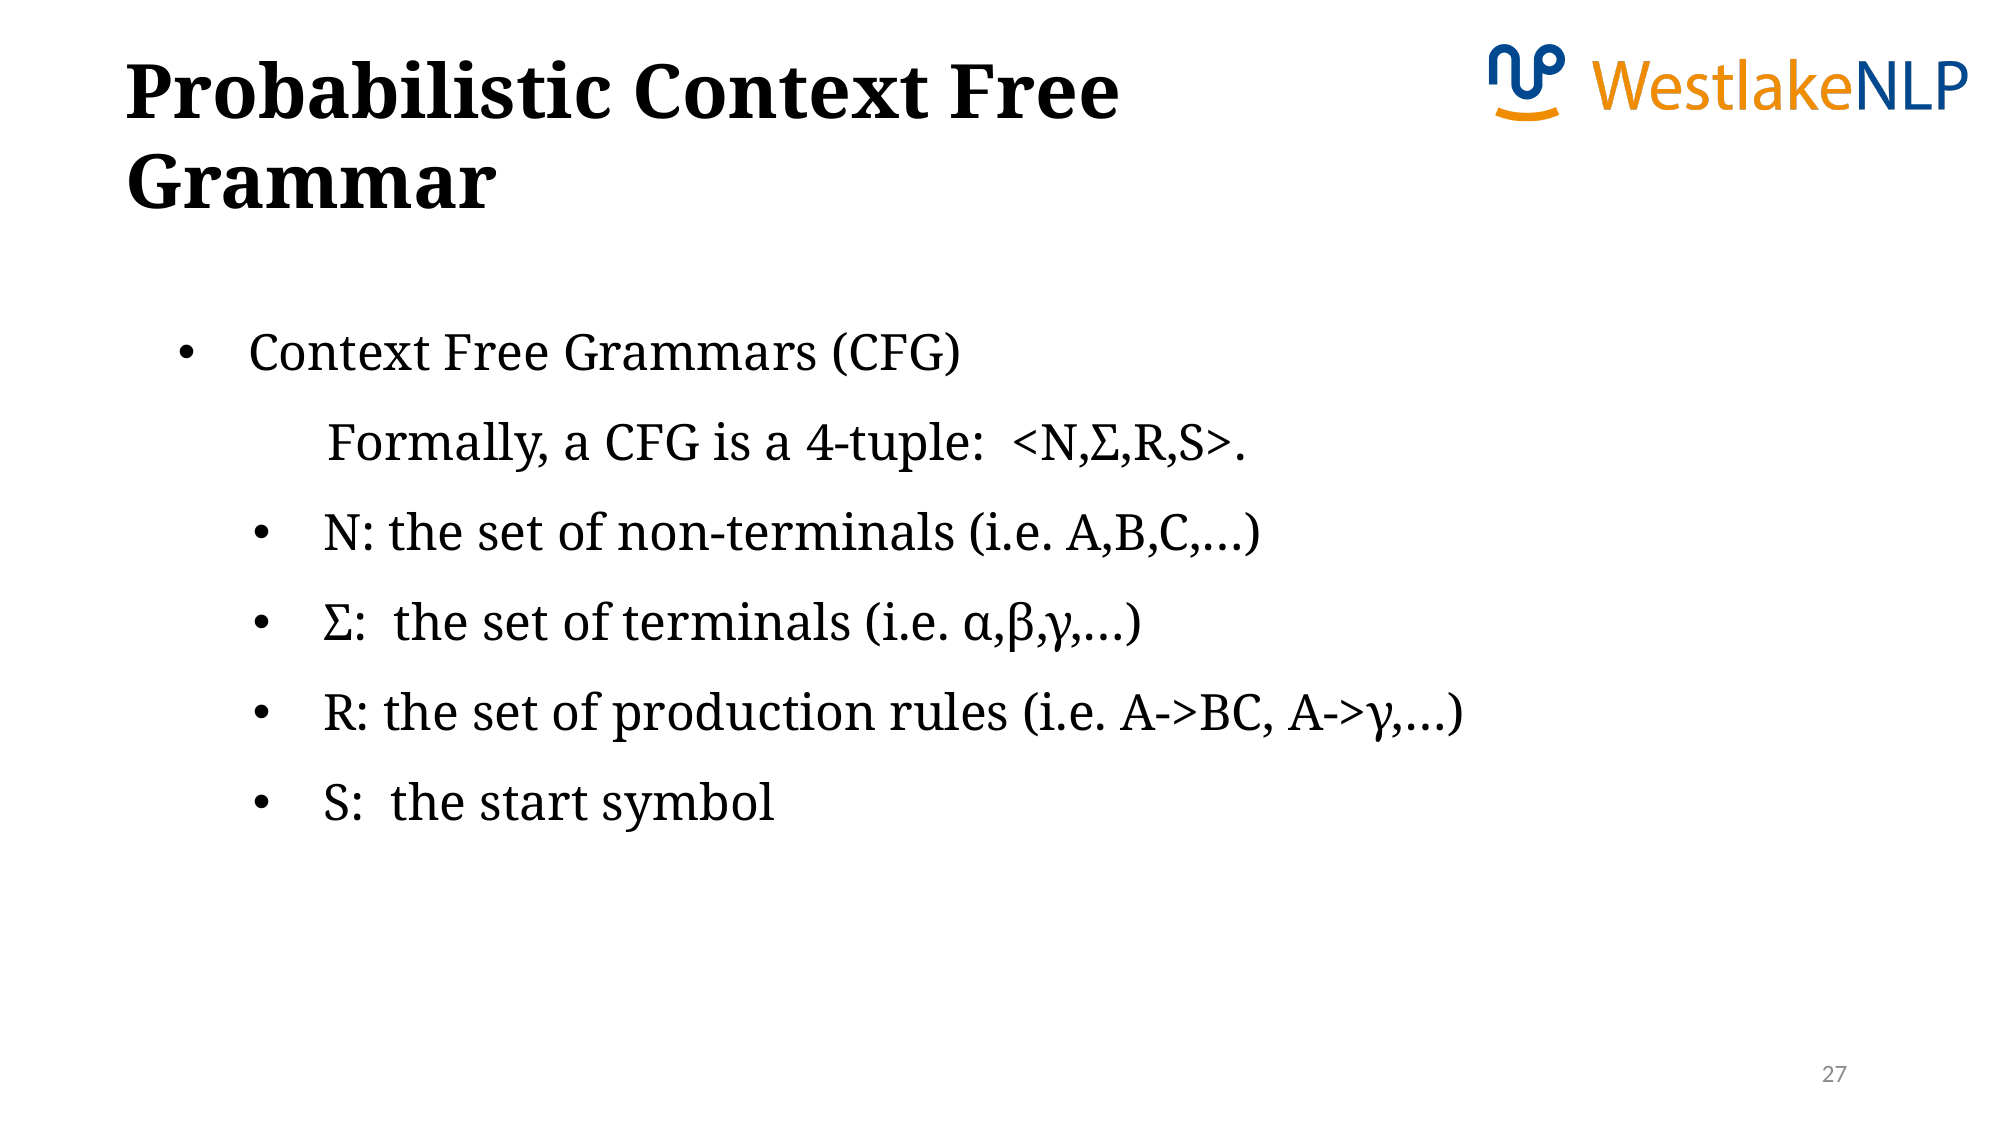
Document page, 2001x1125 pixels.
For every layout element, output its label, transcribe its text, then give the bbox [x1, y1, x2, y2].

text_box Context Free Grammars (CFG) Formally, a CFG is a 4-tuple: <N,Σ,R,S>. N: the set of non-terminals (i.e. A,B,C,…) Σ: the set of terminals (i.e. α,β,γ,…) R: the set of production rules (i.e. A->BC, A->γ,…) S: the start symbol [163, 283, 1647, 839]
picture [1459, 0, 2000, 170]
text_box Probabilistic Context Free Grammar [110, 35, 1510, 231]
slide_number 27 [1412, 1042, 1863, 1103]
